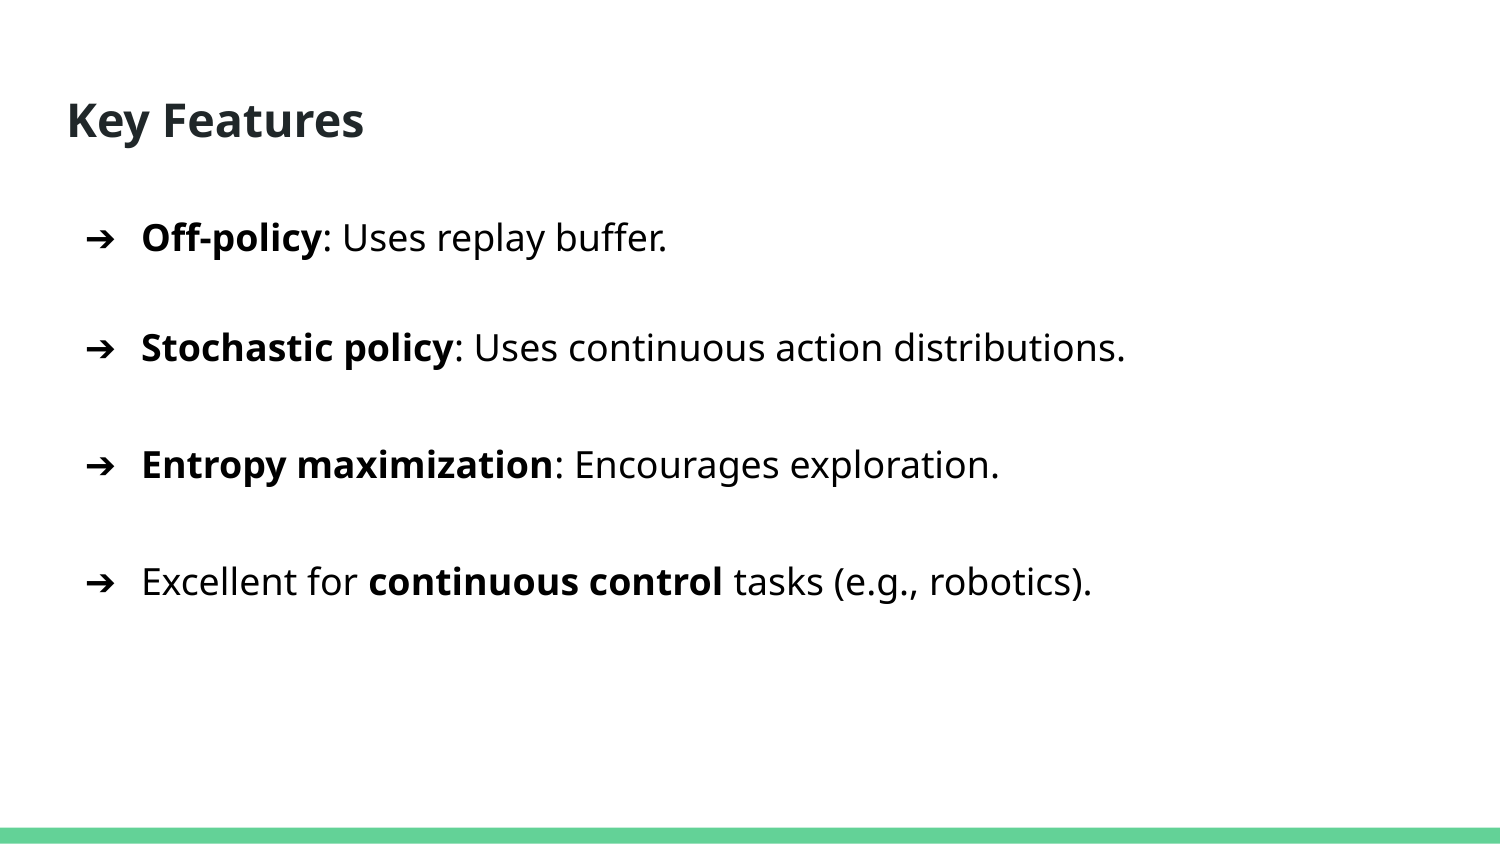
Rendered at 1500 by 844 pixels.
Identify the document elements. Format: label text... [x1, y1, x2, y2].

title Key Features [51, 72, 1449, 167]
list Off-policy: Uses replay buffer. Stochastic policy: Uses continuous action distributions. Entropy maximization: Encourages exploration. Excellent for continuous control tasks (e.g., robotics). [51, 189, 1449, 750]
